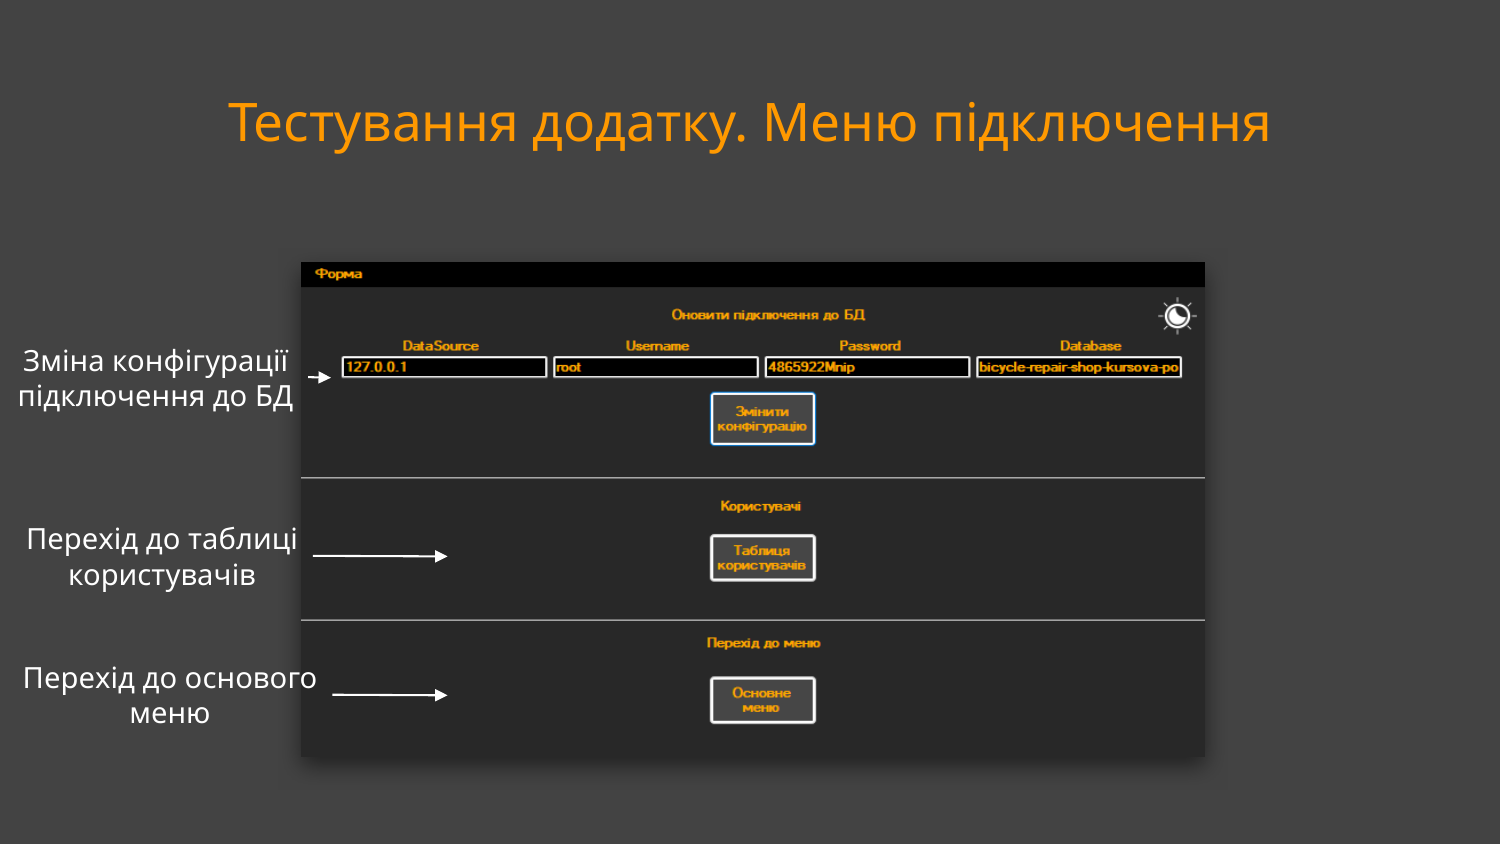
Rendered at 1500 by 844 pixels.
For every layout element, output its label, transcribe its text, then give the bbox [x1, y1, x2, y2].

text_box Зміна конфігурації підключення до БД [3, 334, 295, 420]
text_box Перехід до таблиці користувачів [11, 513, 295, 599]
text_box Перехід до основого меню [7, 652, 295, 738]
picture [300, 262, 1206, 757]
title Тестування додатку. Меню підключення [51, 72, 1449, 167]
